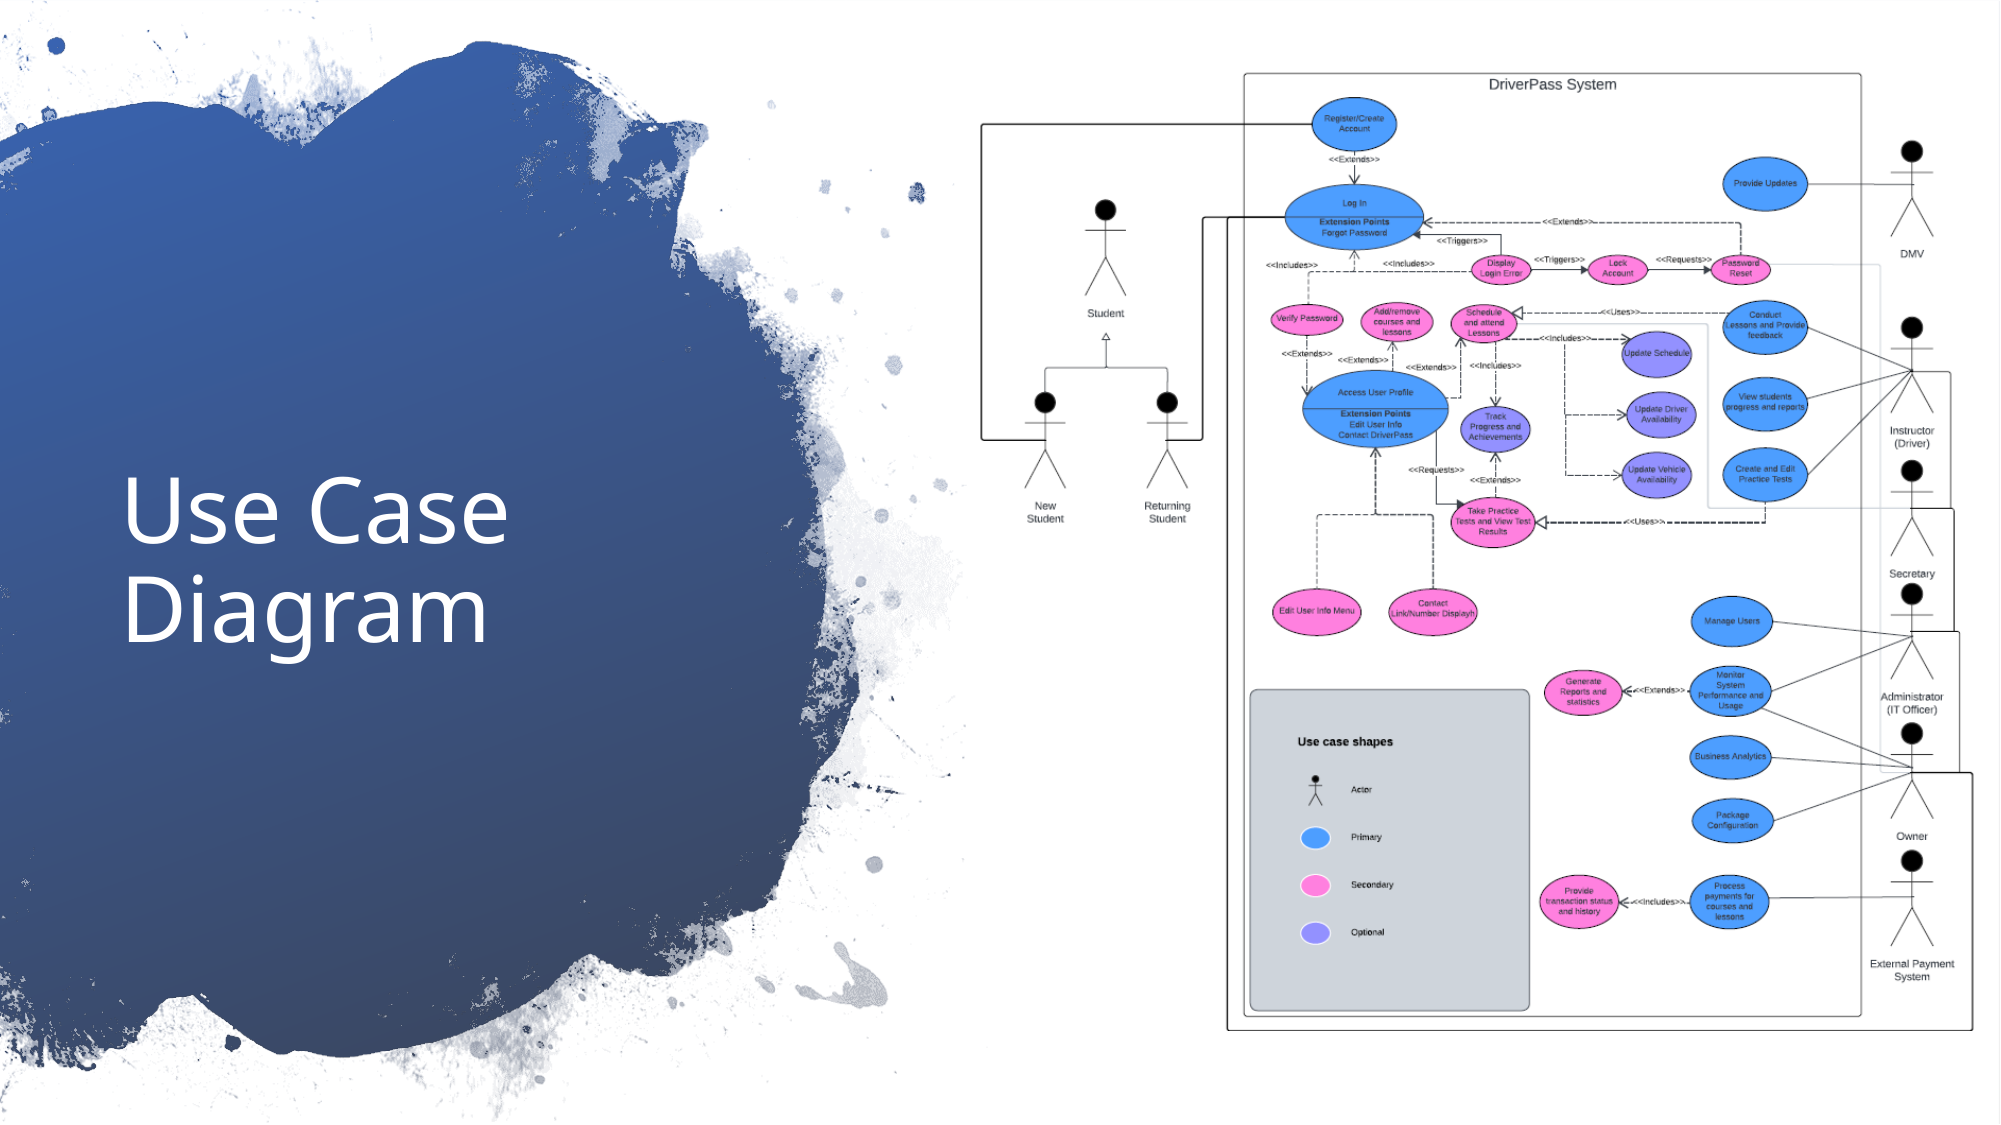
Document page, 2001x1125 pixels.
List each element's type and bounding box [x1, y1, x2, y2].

list [970, 60, 1978, 1031]
picture [0, 0, 2000, 1125]
